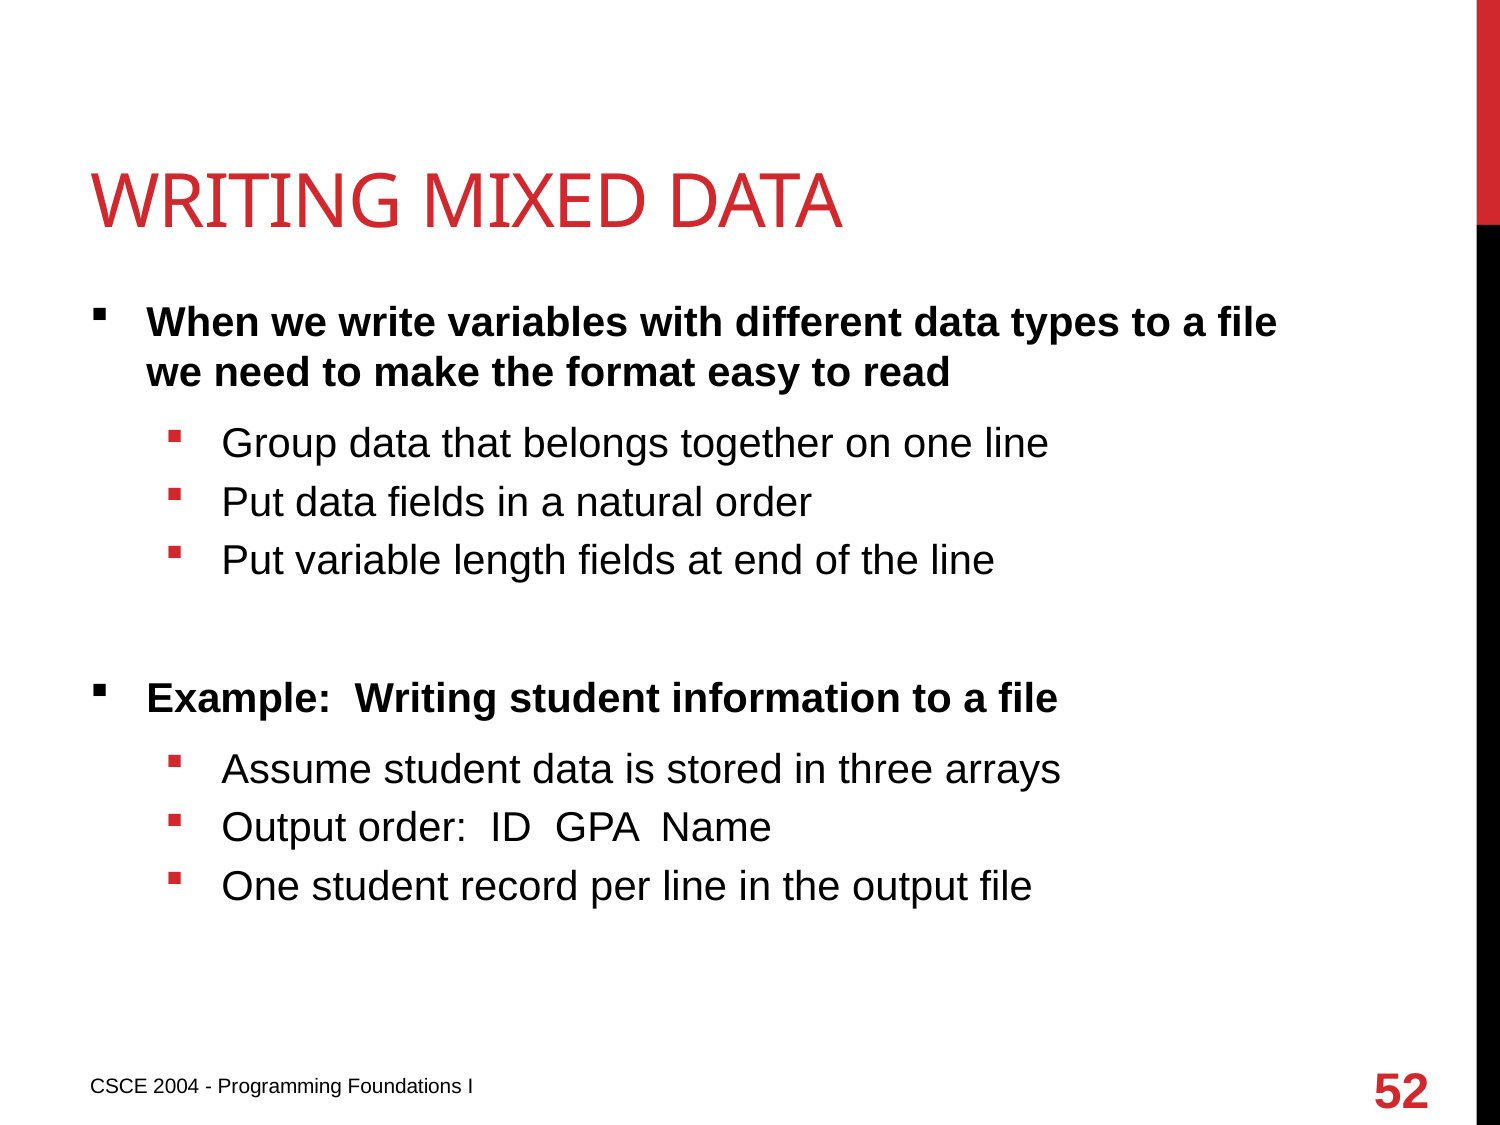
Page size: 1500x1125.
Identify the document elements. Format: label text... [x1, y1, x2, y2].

footer CSCE 2004 - Programming Foundations I [75, 1065, 638, 1112]
list When we write variables with different data types to a file we need to make the format easy to read Group data that belongs together on one line Put data fields in a natural order Put variable length fields at end of the line Example: Writing student information to a file Assume student data is stored in three arrays Output order: ID GPA Name One student record per line in the output file [75, 287, 1325, 1005]
title Writing mixed data [75, 25, 1025, 250]
slide_number 52 [1358, 1058, 1471, 1119]
